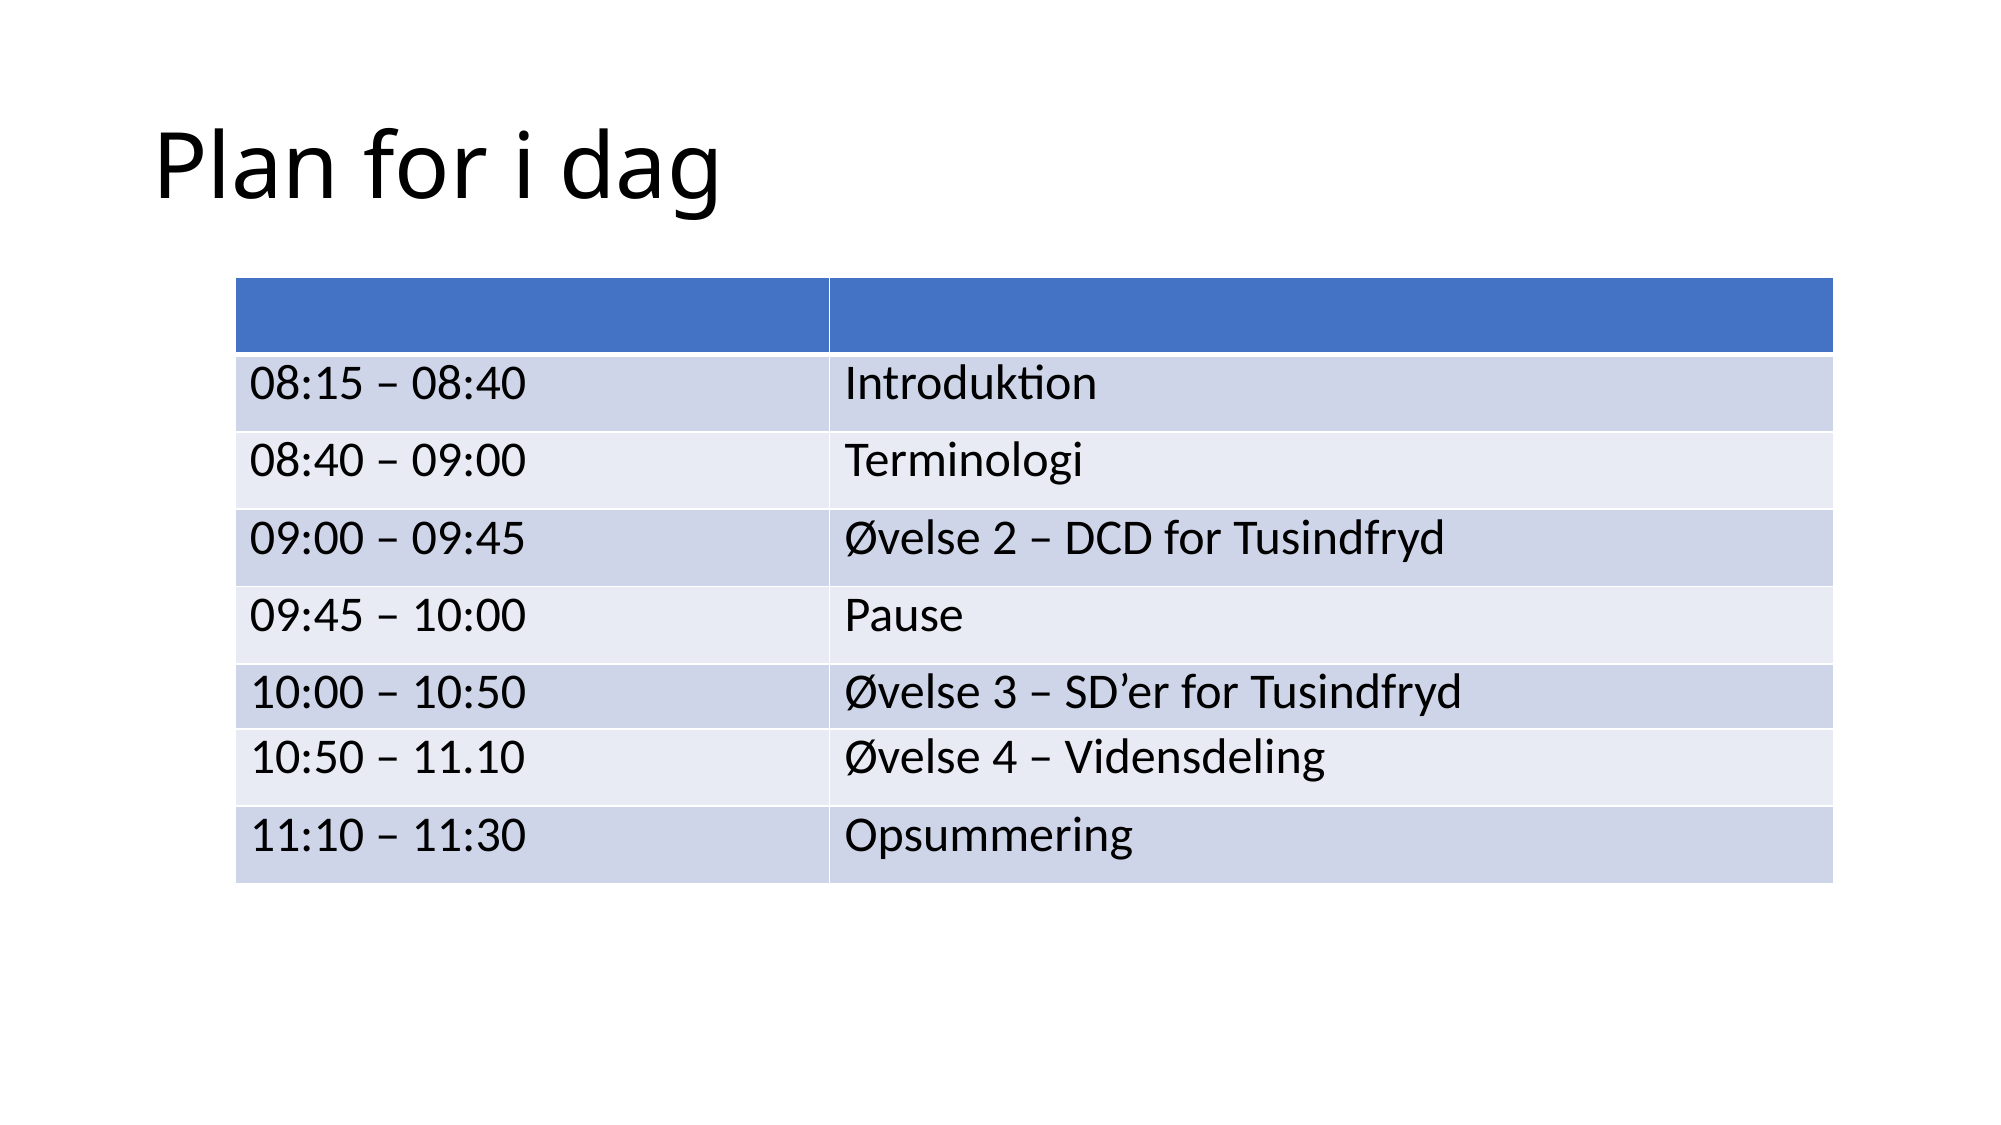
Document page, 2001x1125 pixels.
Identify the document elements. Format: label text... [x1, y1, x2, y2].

table_cell Øvelse 2 – DCD for Tusindfryd [830, 510, 1833, 586]
table_cell Pause [830, 587, 1833, 663]
table_cell 08:15 – 08:40 [236, 357, 829, 431]
table_header [236, 278, 829, 352]
table_cell 10:50 – 11.10 [236, 730, 829, 805]
table_cell 09:00 – 09:45 [236, 510, 829, 586]
table_cell 10:00 – 10:50 [236, 665, 829, 728]
table_cell 08:40 – 09:00 [236, 433, 829, 508]
table_cell 11:10 – 11:30 [236, 807, 829, 883]
table_header [830, 278, 1833, 352]
table_cell Terminologi [830, 433, 1833, 508]
title Plan for i dag [137, 59, 1863, 278]
table_cell Øvelse 3 – SD’er for Tusindfryd [830, 665, 1833, 728]
table_cell Introduktion [830, 357, 1833, 431]
table_cell Øvelse 4 – Vidensdeling [830, 730, 1833, 805]
table_cell Opsummering [830, 807, 1833, 883]
table_cell 09:45 – 10:00 [236, 587, 829, 663]
